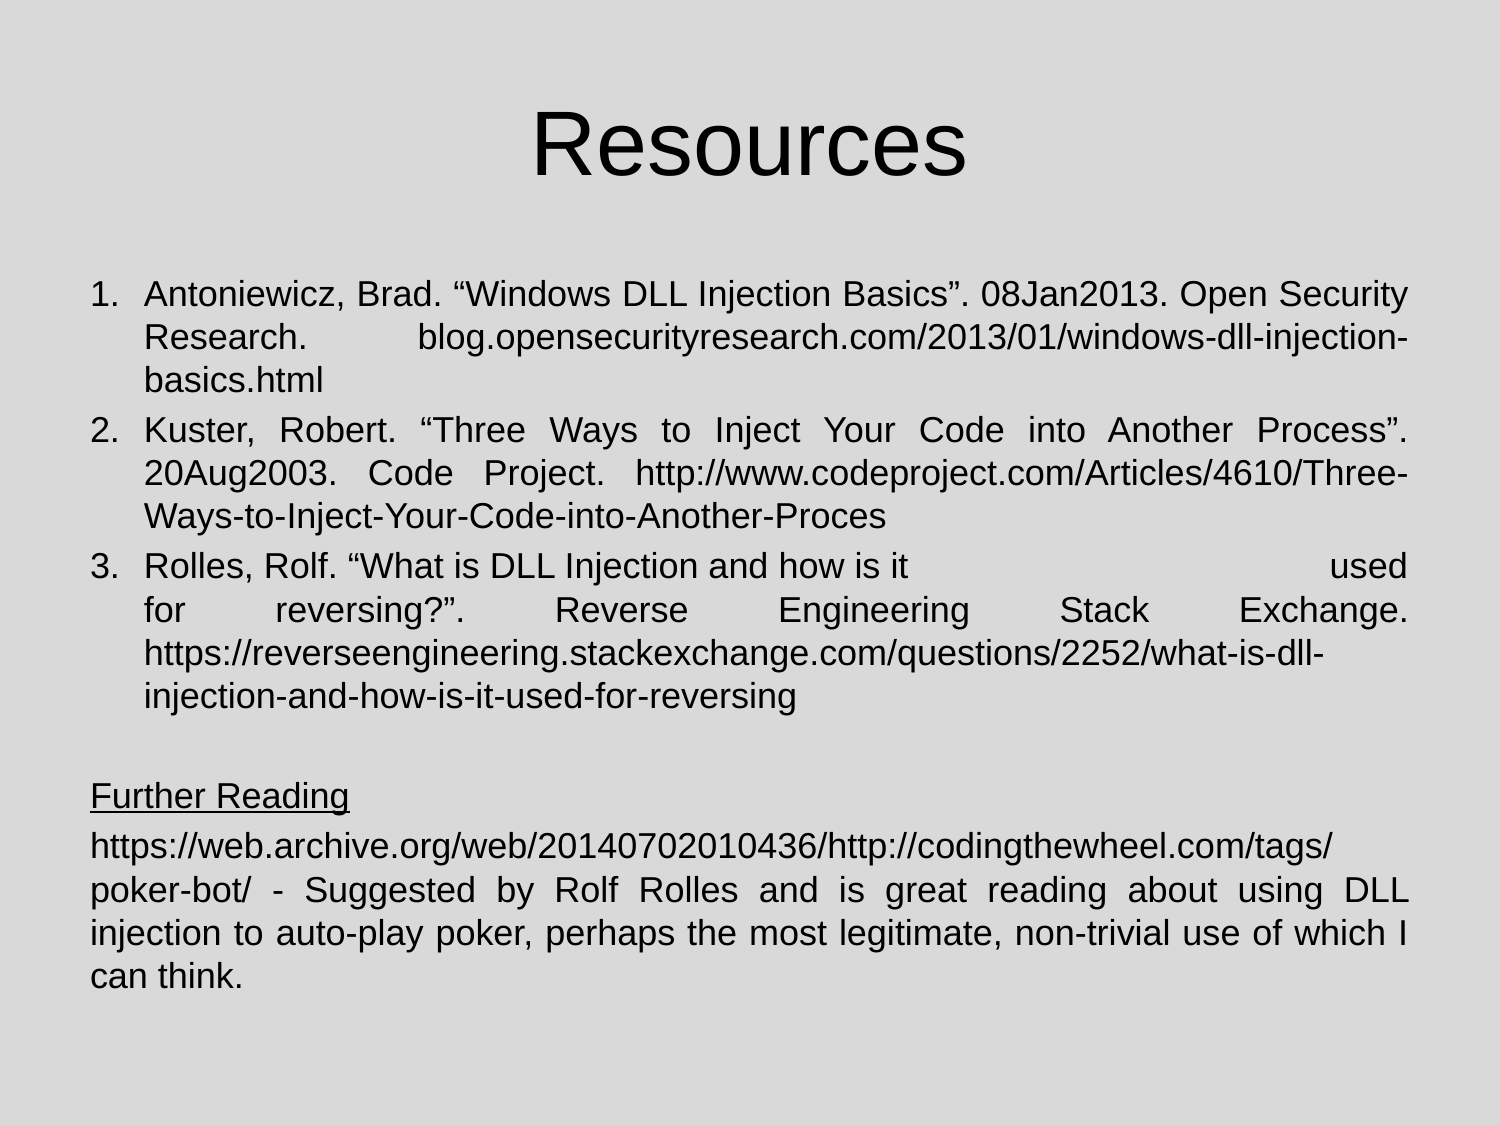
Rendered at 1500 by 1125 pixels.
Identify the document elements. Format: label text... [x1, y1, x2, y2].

list Antoniewicz, Brad. “Windows DLL Injection Basics”. 08Jan2013. Open Security Research. blog.opensecurityresearch.com/2013/01/windows-dll-injection-basics.html Kuster, Robert. “Three Ways to Inject Your Code into Another Process”. 20Aug2003. Code Project. http://www.codeproject.com/Articles/4610/Three-Ways-to-Inject-Your-Code-into-Another-Proces Rolles, Rolf. “What is DLL Injection and how is it used for reversing?”. Reverse Engineering Stack Exchange. https://reverseengineering.stackexchange.com/questions/2252/what-is-dll-injection-and-how-is-it-used-for-reversing Further Reading https://web.archive.org/web/20140702010436/http://codingthewheel.com/tags/poker-bot/ - Suggested by Rolf Rolles and is great reading about using DLL injection to auto-play poker, perhaps the most legitimate, non-trivial use of which I can think. [75, 262, 1425, 1005]
title Resources [75, 45, 1425, 233]
